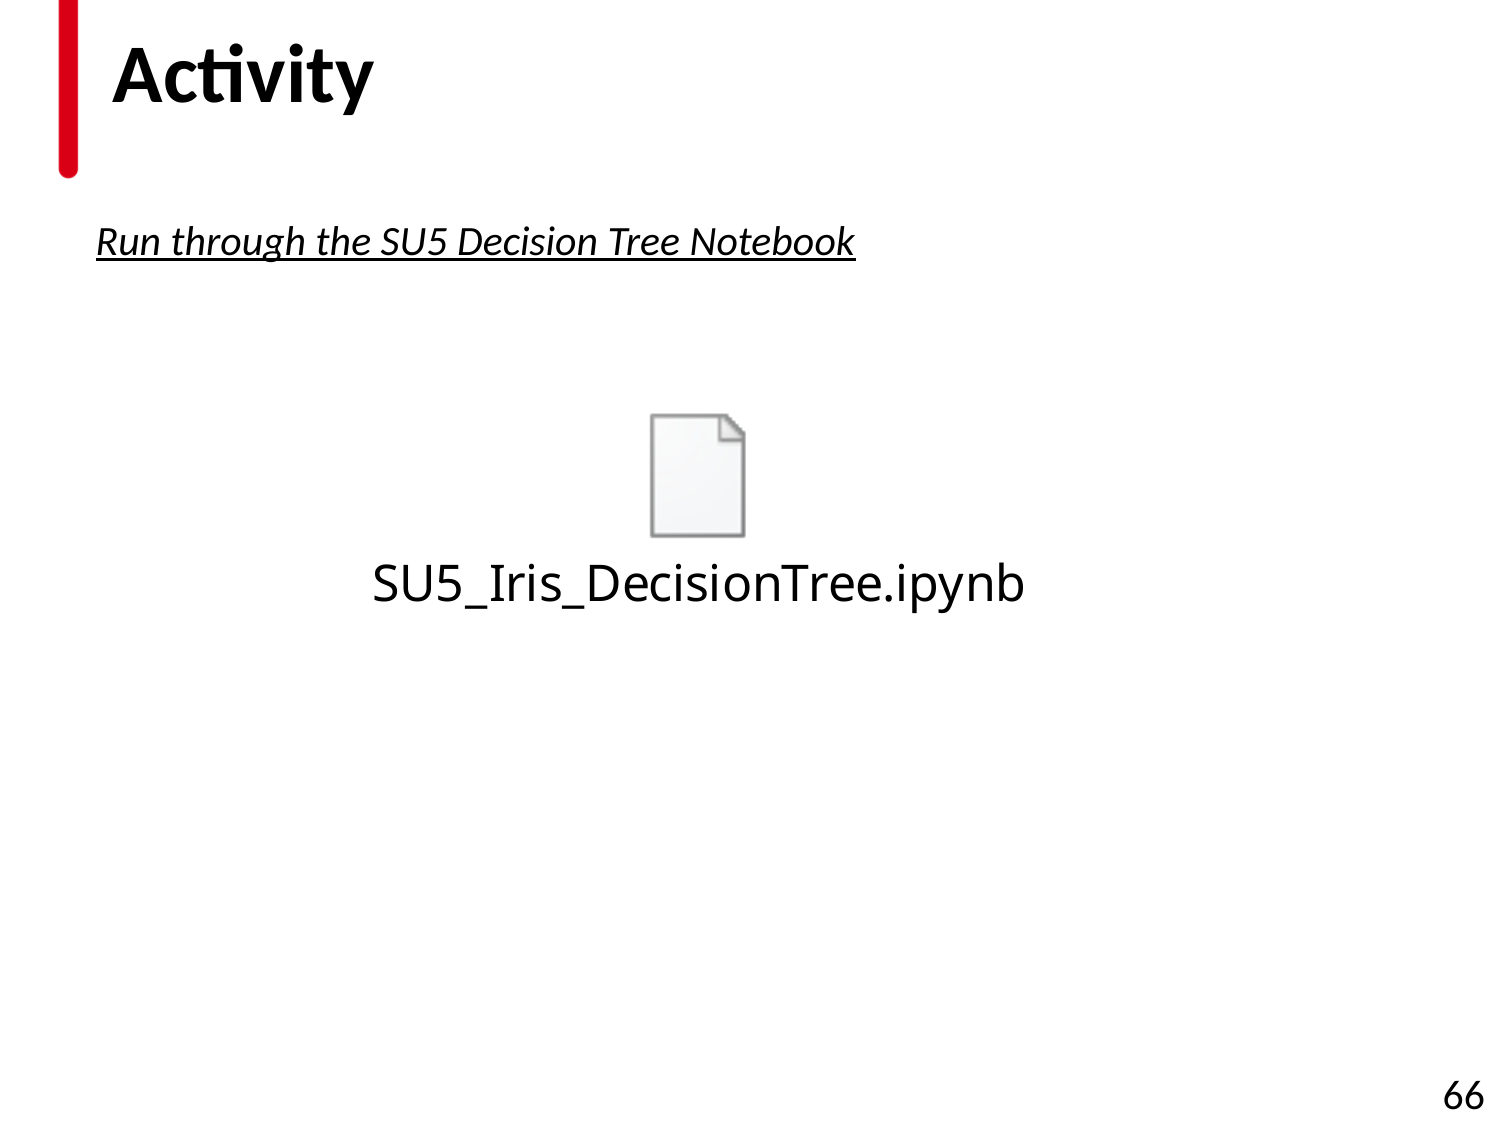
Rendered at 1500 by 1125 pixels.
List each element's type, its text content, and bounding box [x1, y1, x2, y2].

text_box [318, 409, 1077, 636]
title Activity [97, 0, 1425, 138]
picture [57, 0, 81, 200]
list Run through the SU5 Decision Tree Notebook [80, 206, 1470, 987]
